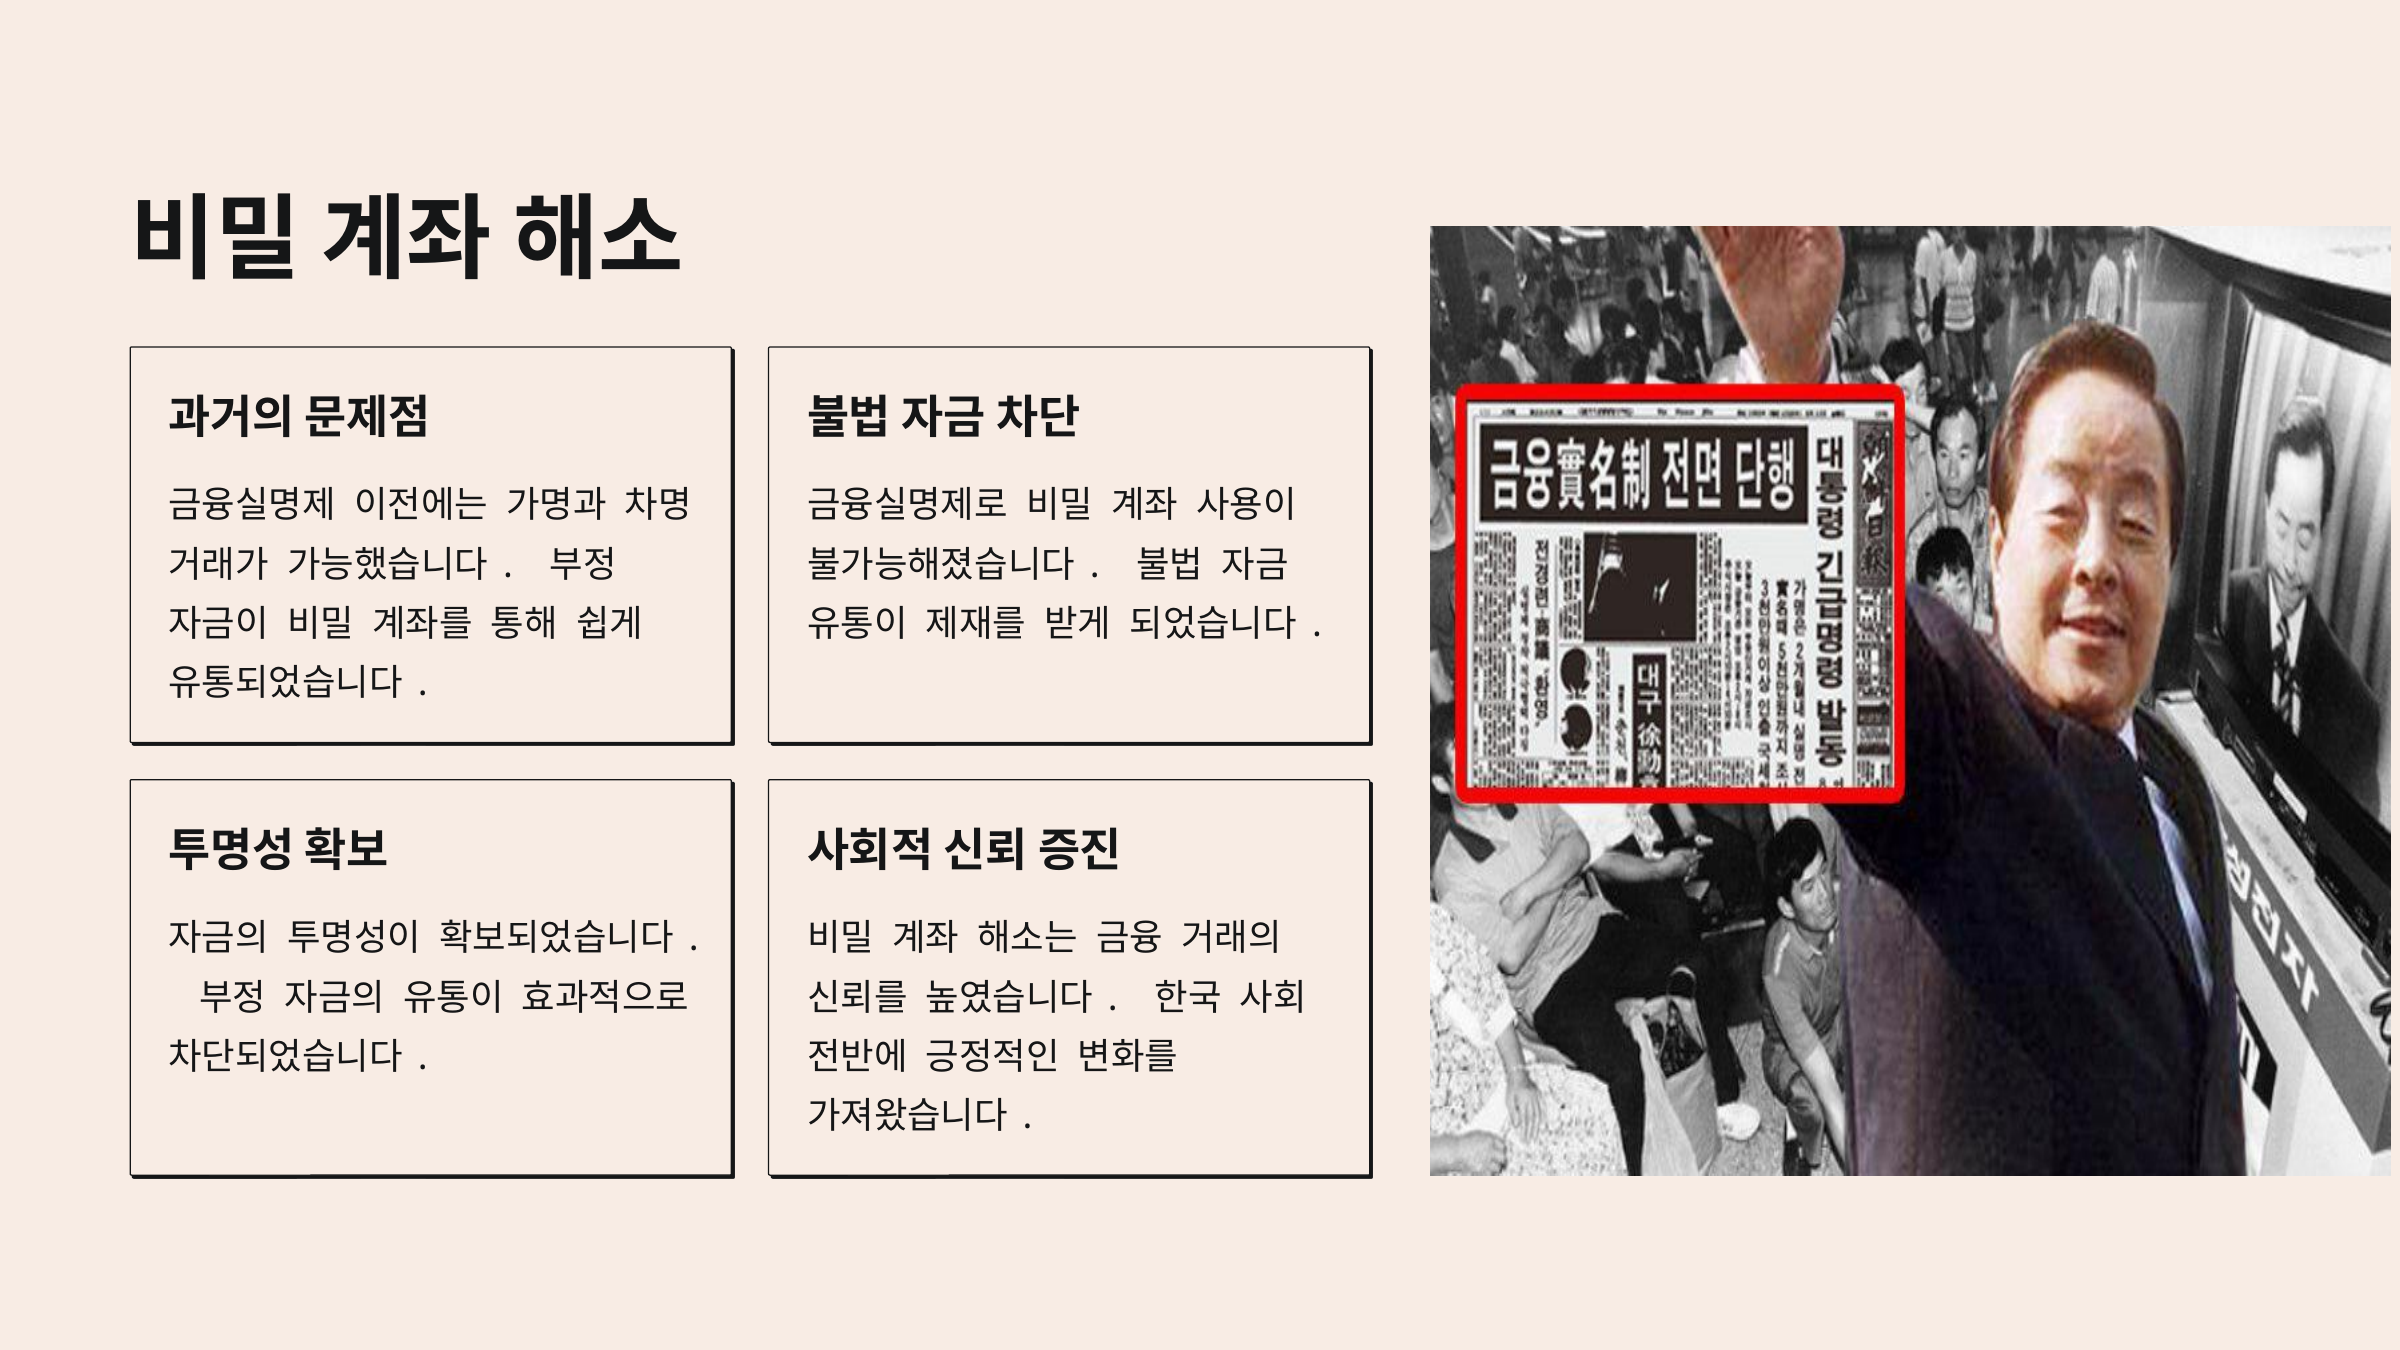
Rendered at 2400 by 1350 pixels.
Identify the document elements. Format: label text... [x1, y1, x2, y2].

text_box 금융실명제로 비밀 계좌 사용이 불가능해졌습니다. 불법 자금 유통이 제재를 받게 되었습니다. [806, 465, 1332, 645]
text_box [130, 346, 732, 743]
text_box [130, 779, 732, 1176]
text_box 투명성 확보 [168, 818, 634, 877]
text_box 금융실명제 이전에는 가명과 차명 거래가 가능했습니다. 부정 자금이 비밀 계좌를 통해 쉽게 유통되었습니다. [168, 465, 693, 704]
text_box [768, 779, 1370, 1176]
text_box 비밀 계좌 해소 [130, 174, 1061, 292]
text_box 자금의 투명성이 확보되었습니다. 부정 자금의 유통이 효과적으로 차단되었습니다. [168, 898, 693, 1077]
text_box 사회적 신뢰 증진 [806, 818, 1273, 877]
picture [1430, 226, 2391, 1176]
text_box 과거의 문제점 [168, 385, 634, 444]
text_box [768, 346, 1370, 743]
text_box 불법 자금 차단 [806, 385, 1273, 444]
text_box 비밀 계좌 해소는 금융 거래의 신뢰를 높였습니다. 한국 사회 전반에 긍정적인 변화를 가져왔습니다. [806, 898, 1332, 1137]
